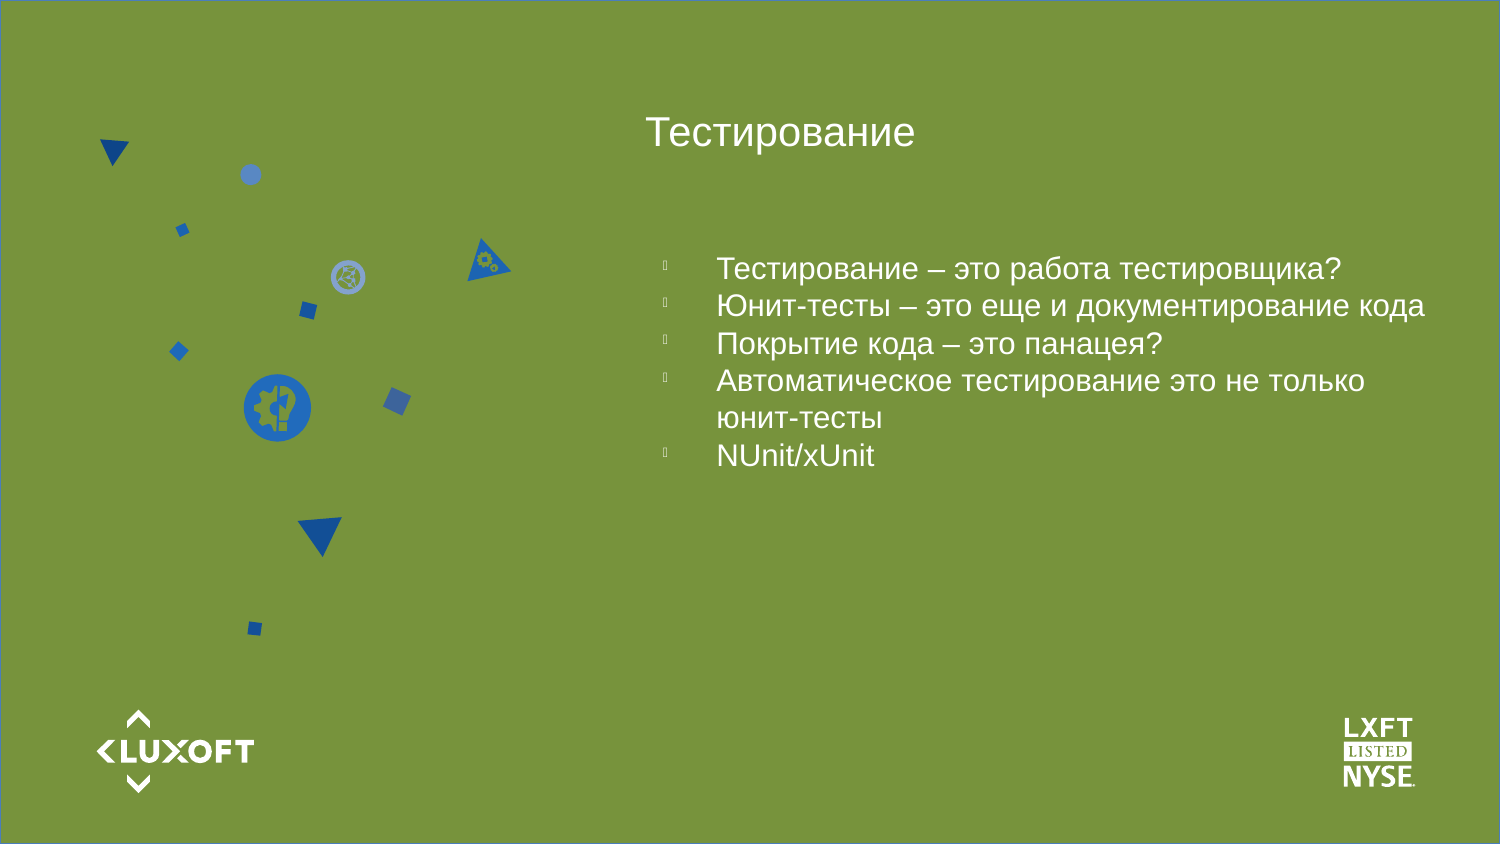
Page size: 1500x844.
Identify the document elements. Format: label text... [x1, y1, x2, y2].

text_box Тестирование – это работа тестировщика? Юнит-тесты – это еще и документирование кода Покрытие кода – это панацея? Автоматическое тестирование это не только юнит-тесты NUnit/xUnit [645, 247, 1458, 709]
text_box Тестирование [645, 58, 1458, 201]
